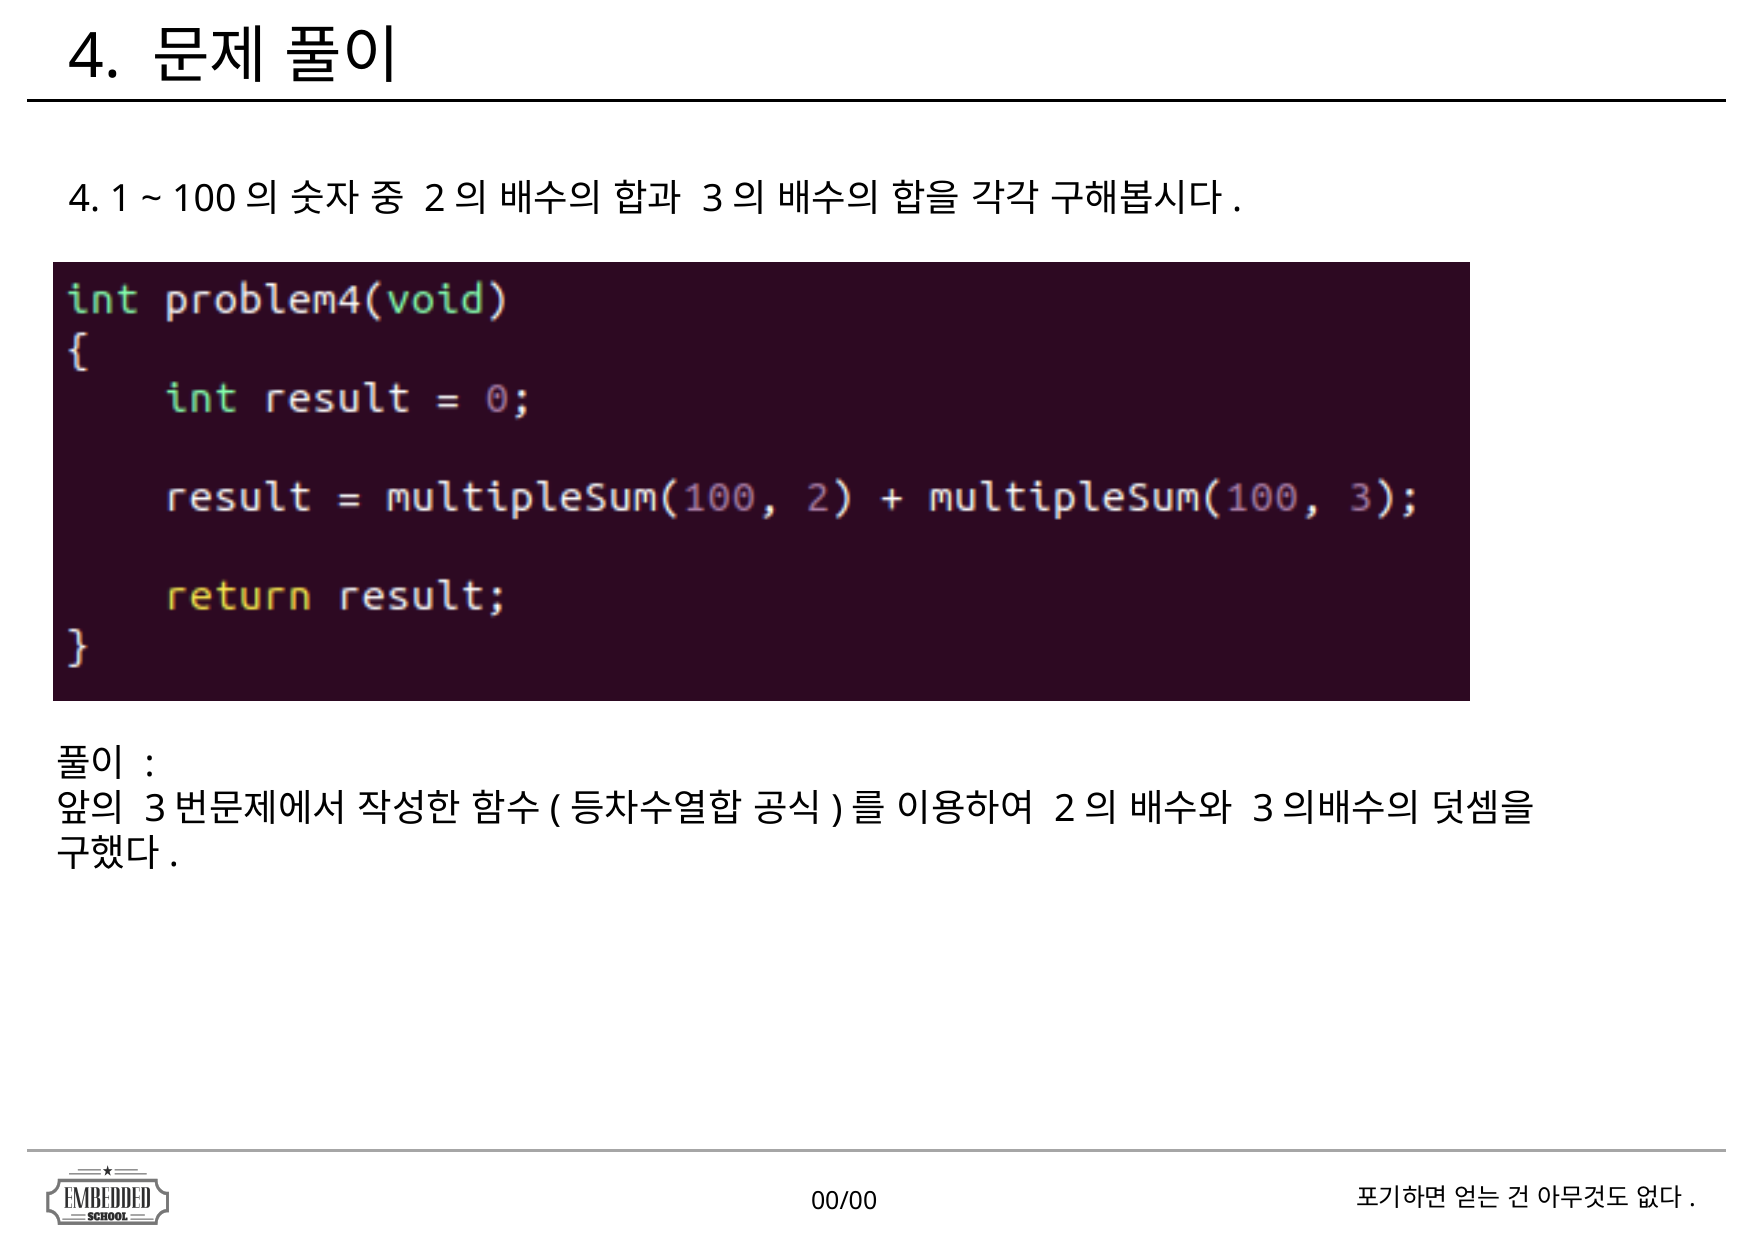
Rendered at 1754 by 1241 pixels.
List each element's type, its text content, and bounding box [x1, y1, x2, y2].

picture [27, 1164, 188, 1231]
text_box 4. 1 ~ 100의 숫자 중 2의 배수의 합과 3의 배수의 합을 각각 구해봅시다. [53, 166, 1701, 317]
picture [53, 262, 1470, 702]
text_box 풀이 : 앞의 3번문제에서 작성한 함수(등차수열합 공식)를 이용하여 2의 배수와 3의배수의 덧셈을 구했다. [41, 731, 1575, 882]
text_box 4. 문제 풀이 [53, 7, 818, 98]
text_box 00/00 [765, 1177, 923, 1223]
